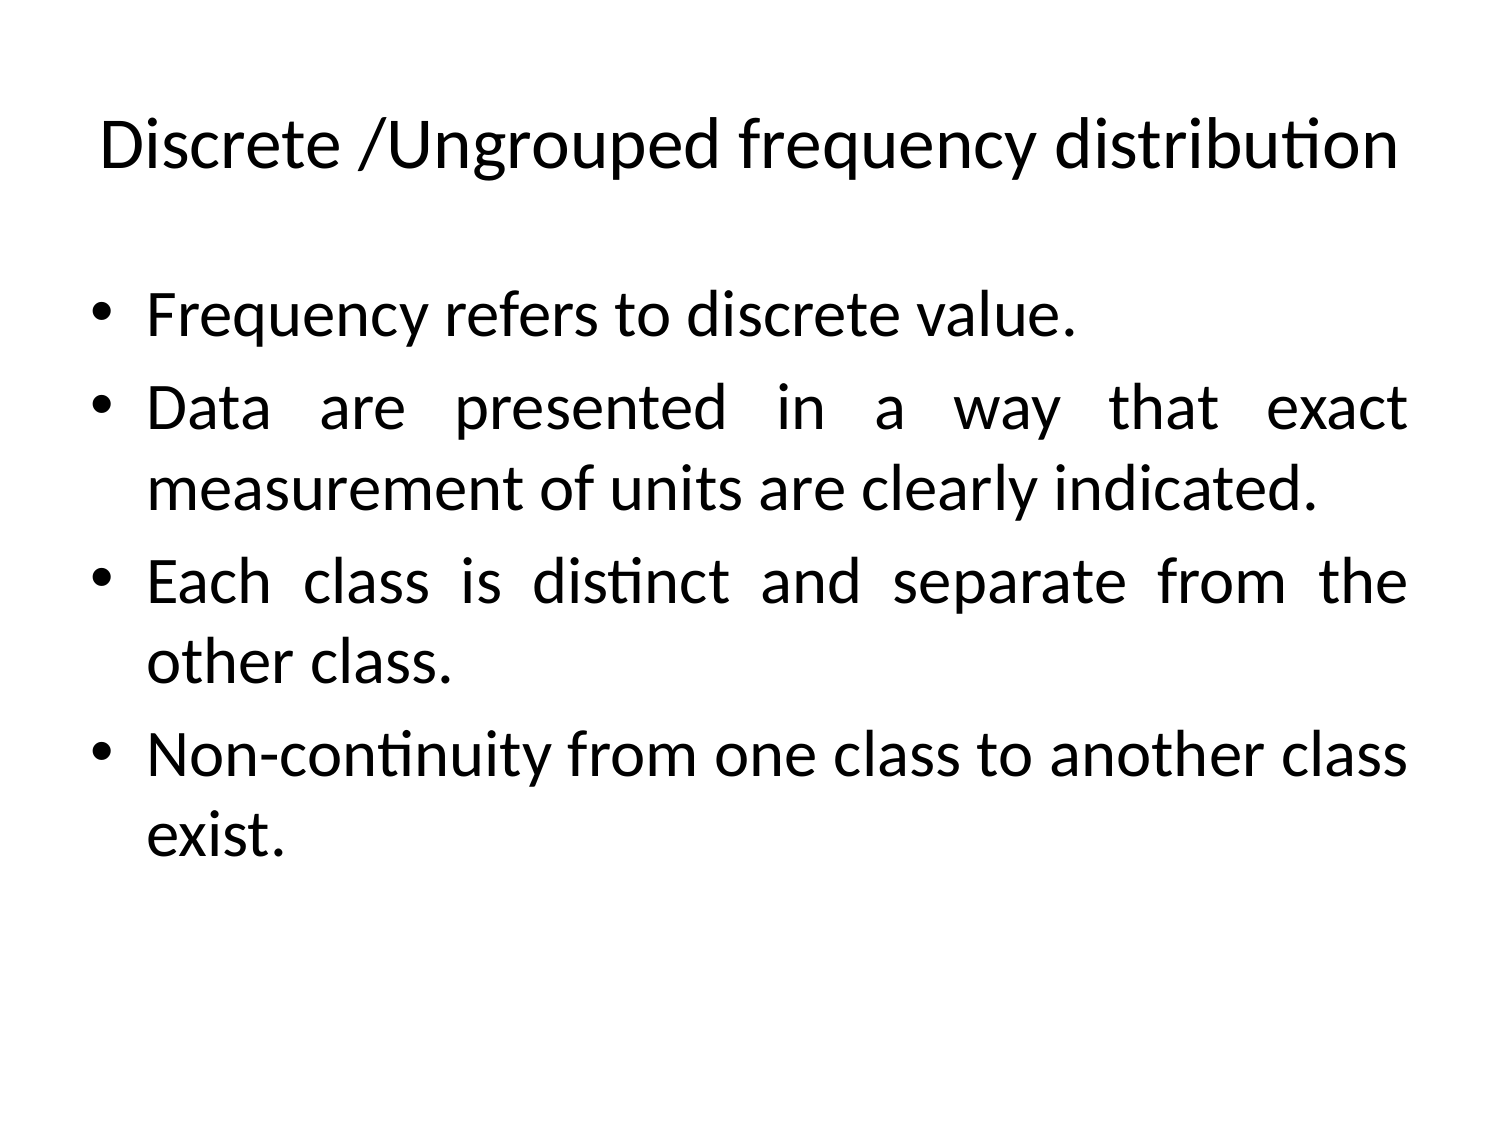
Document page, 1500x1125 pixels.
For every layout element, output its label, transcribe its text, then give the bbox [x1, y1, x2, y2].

title Discrete /Ungrouped frequency distribution [75, 45, 1425, 233]
list Frequency refers to discrete value. Data are presented in a way that exact measurement of units are clearly indicated. Each class is distinct and separate from the other class. Non-continuity from one class to another class exist. [75, 262, 1425, 1005]
